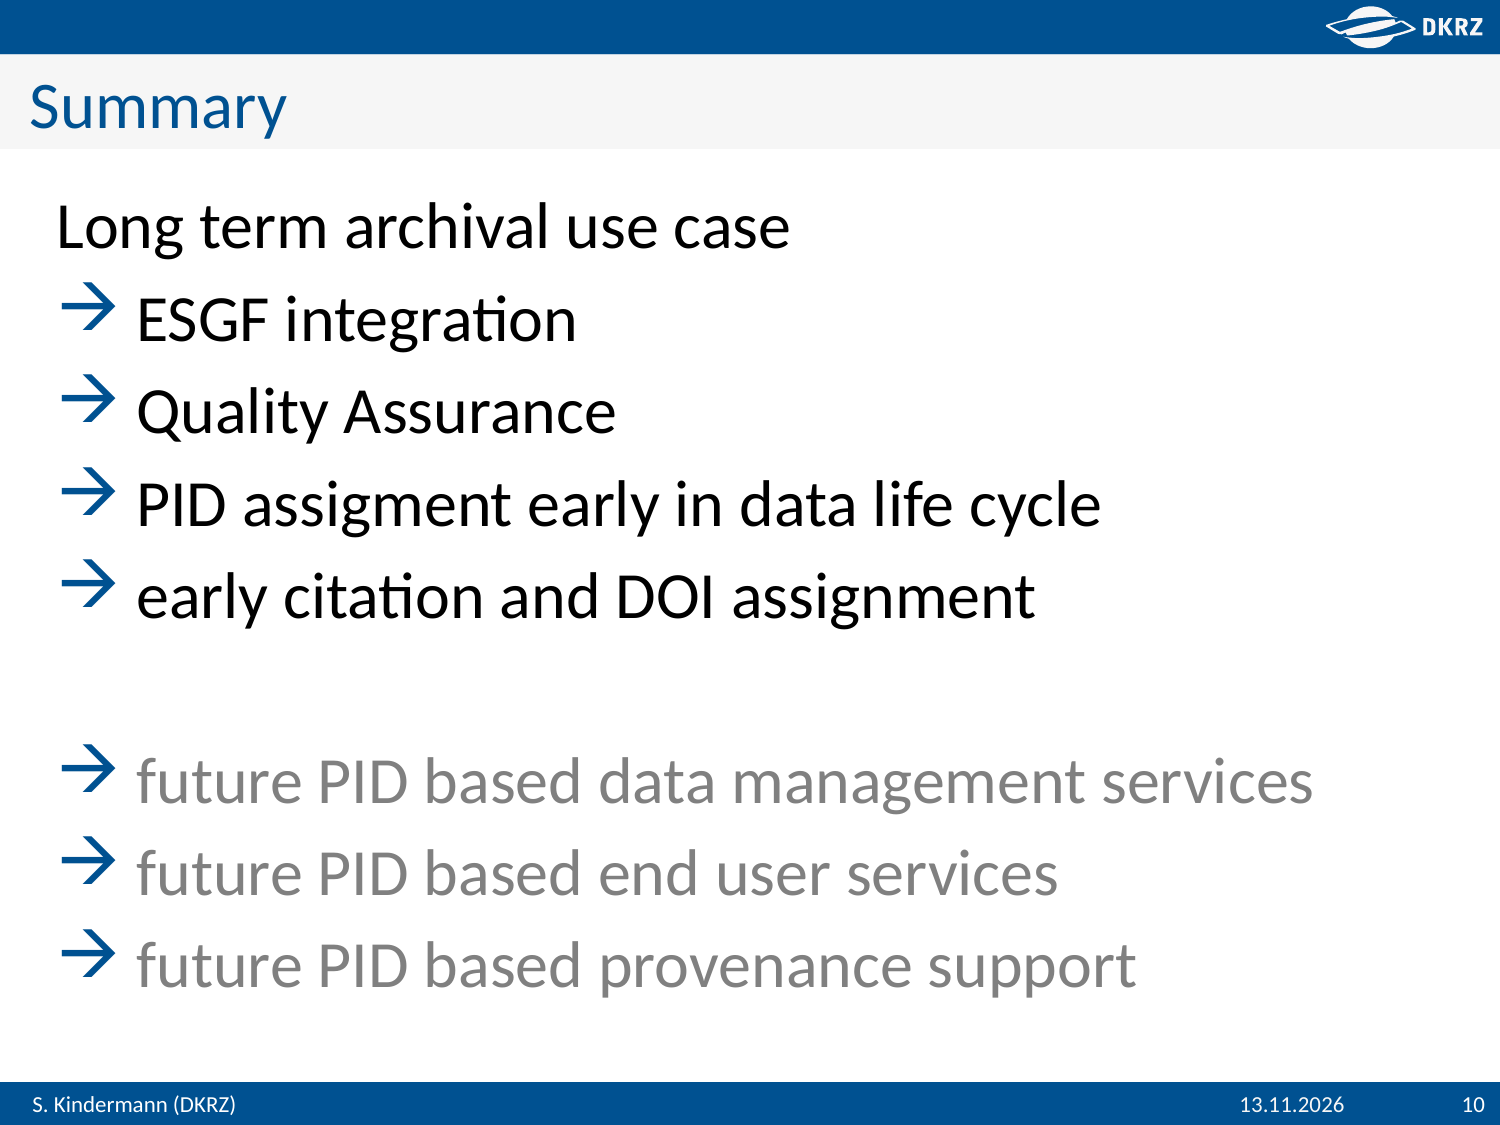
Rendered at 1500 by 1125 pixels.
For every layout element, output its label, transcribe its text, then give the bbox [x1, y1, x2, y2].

slide_number 10 [1376, 1082, 1500, 1125]
list Long term archival use case ESGF integration Quality Assurance PID assigment early in data life cycle early citation and DOI assignment future PID based data management services future PID based end user services future PID based provenance support [41, 172, 1392, 1012]
title Summary [0, 54, 1500, 149]
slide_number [1187, 1082, 1360, 1125]
